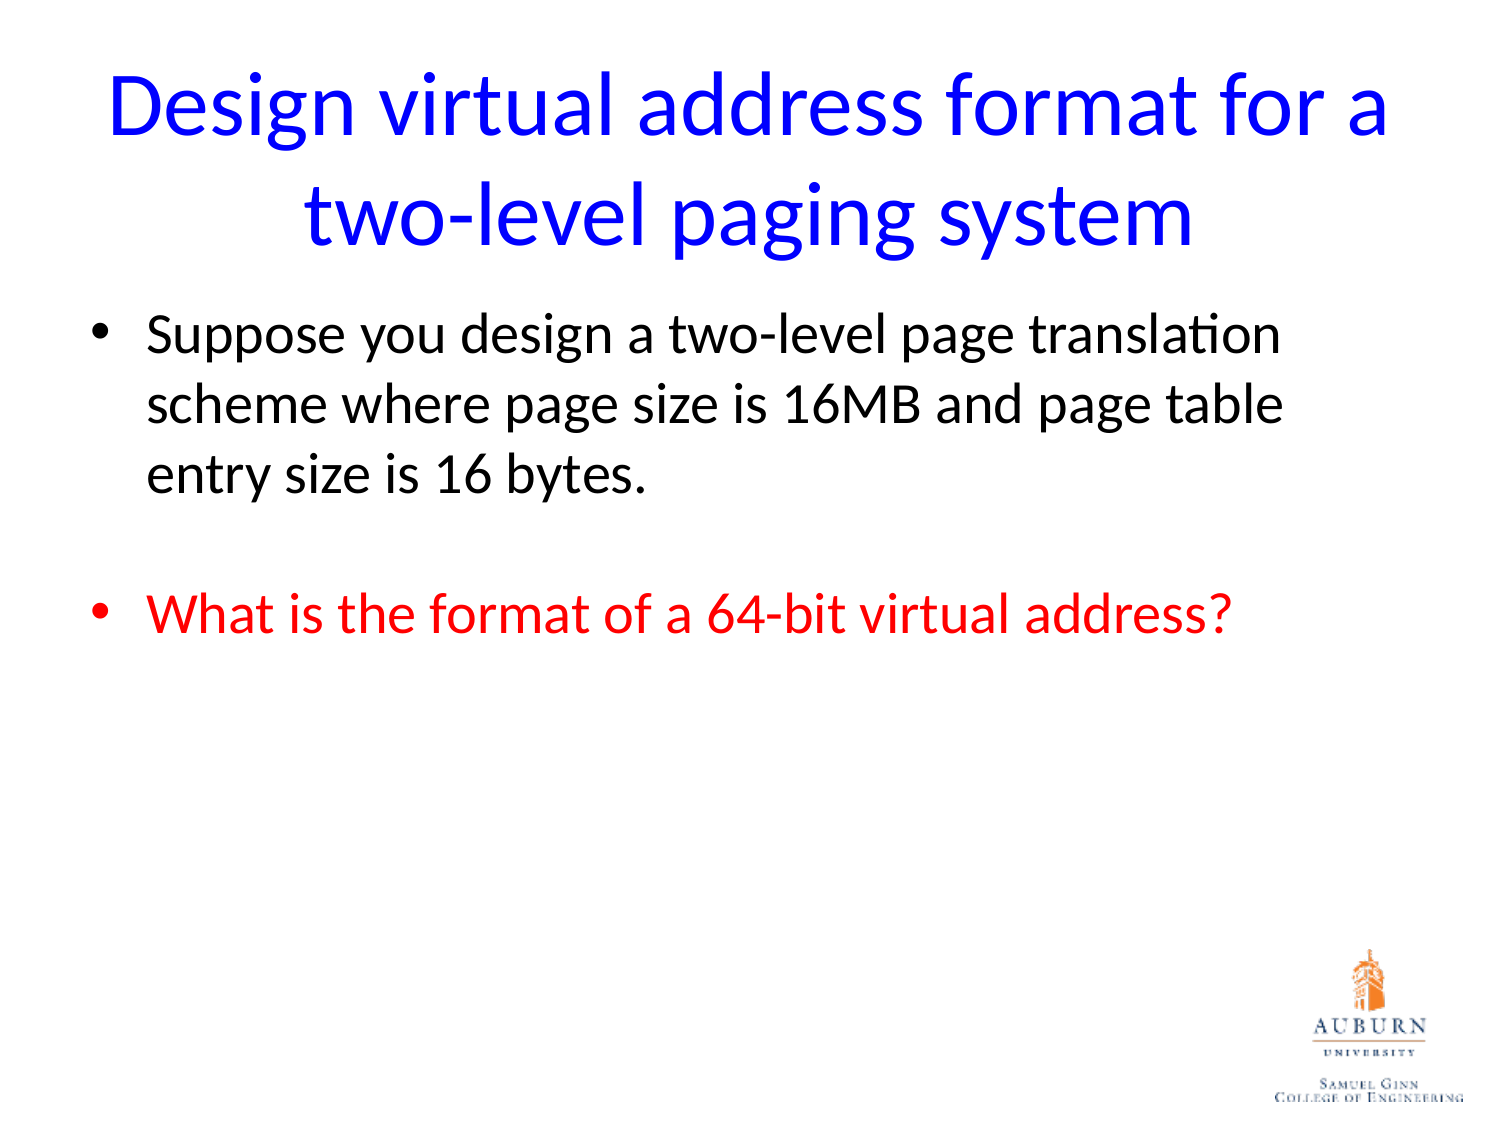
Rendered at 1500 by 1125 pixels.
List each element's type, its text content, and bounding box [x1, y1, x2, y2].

picture [1275, 949, 1463, 1102]
list Suppose you design a two-level page translation scheme where page size is 16MB and page table entry size is 16 bytes. What is the format of a 64-bit virtual address? [75, 287, 1425, 1005]
title Design virtual address format for a two-level paging system [75, 45, 1425, 263]
